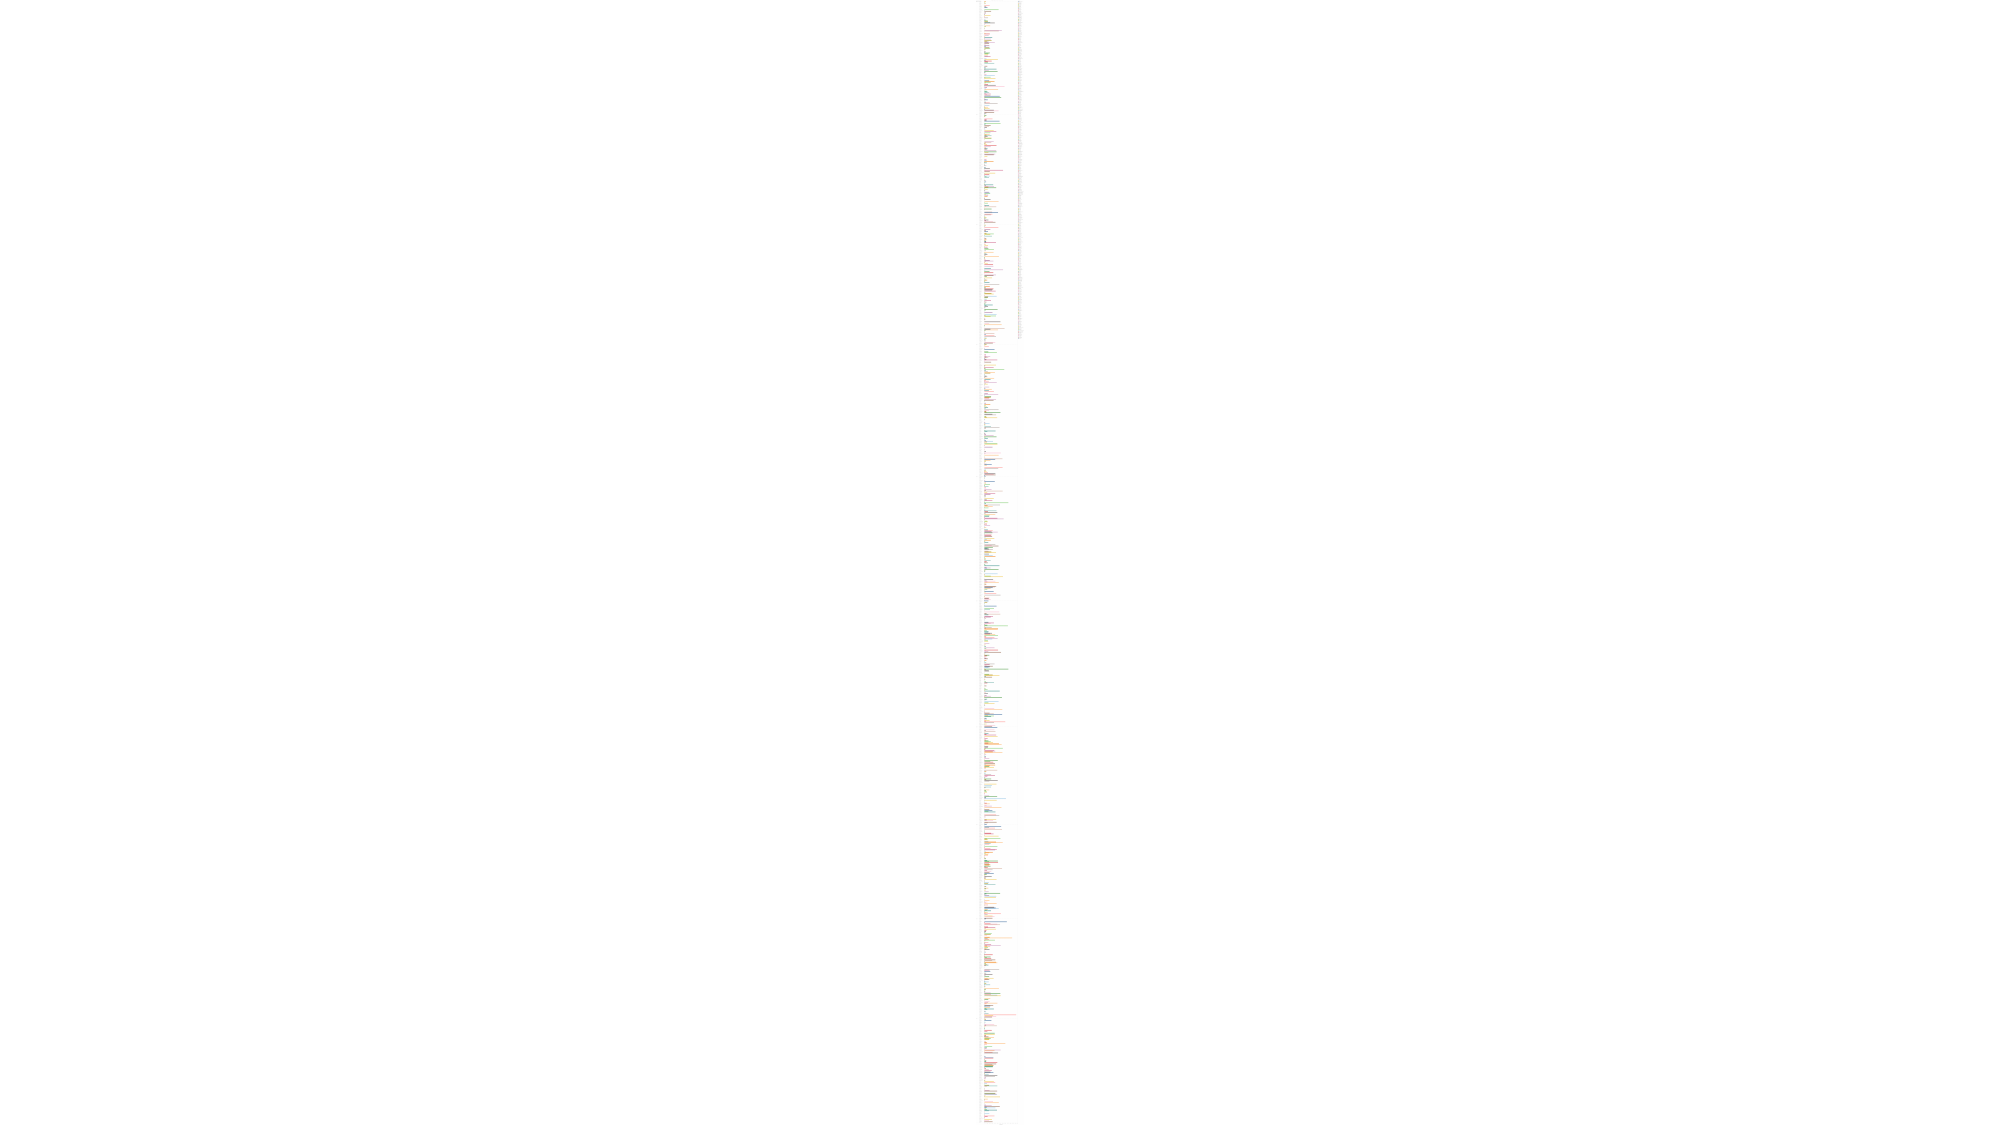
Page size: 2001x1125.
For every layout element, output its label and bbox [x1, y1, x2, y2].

picture [976, 0, 1024, 1125]
